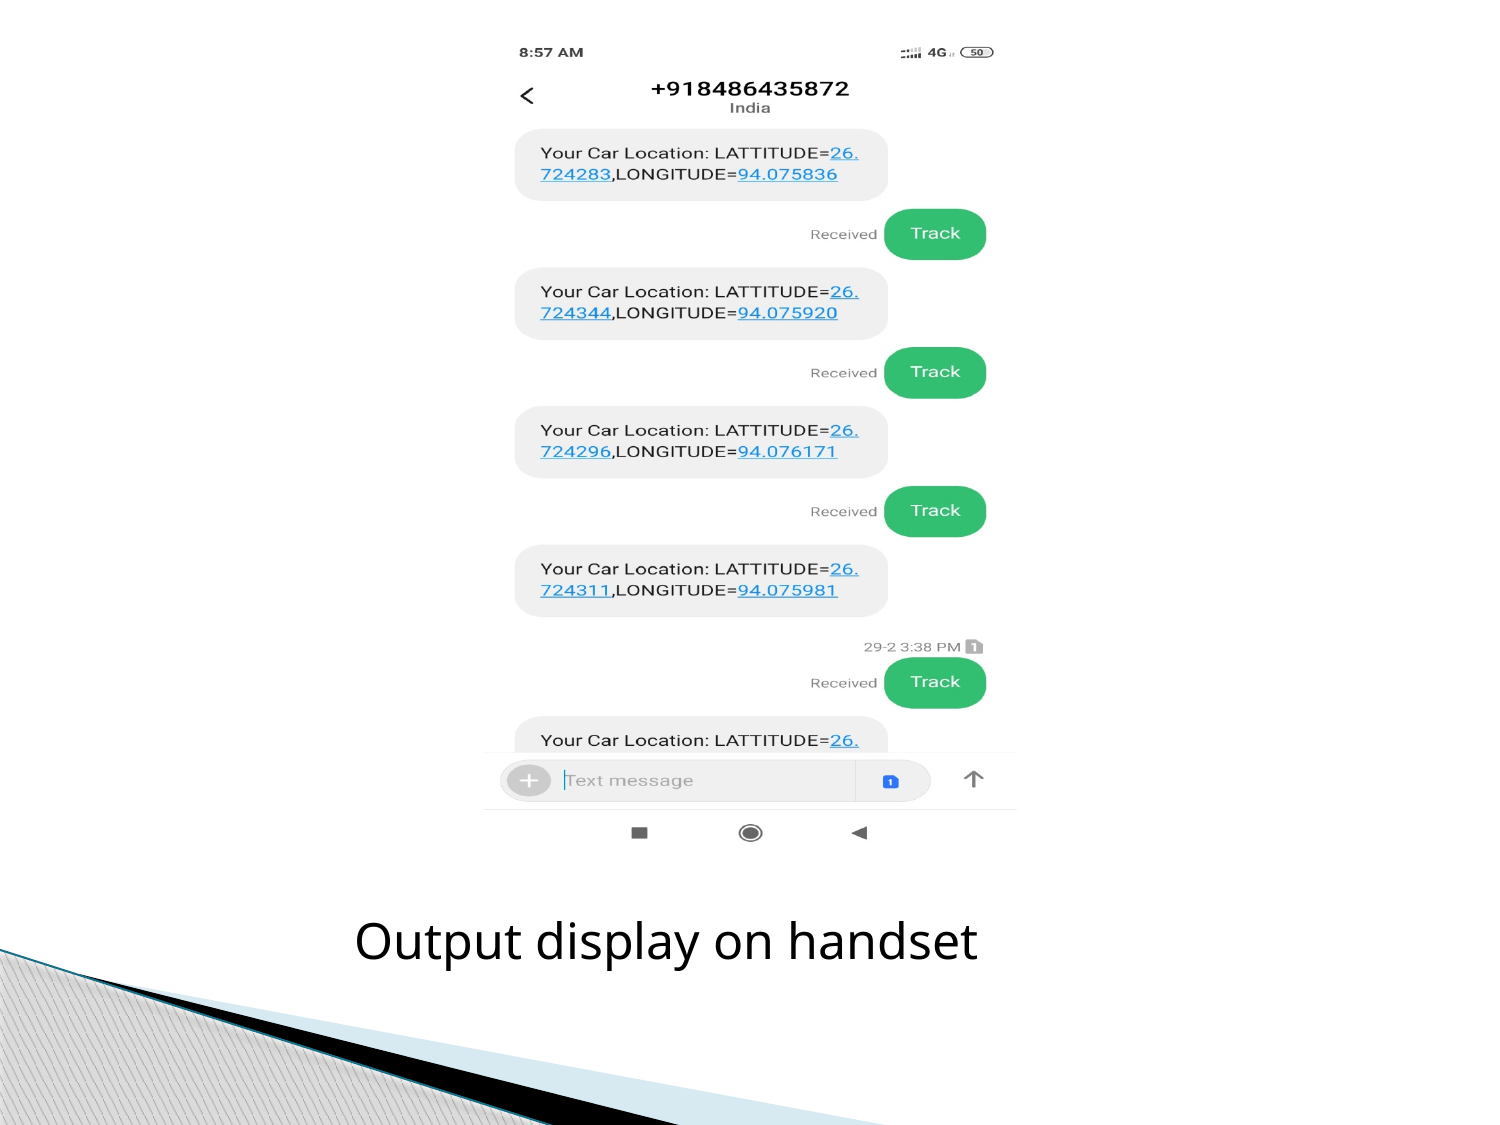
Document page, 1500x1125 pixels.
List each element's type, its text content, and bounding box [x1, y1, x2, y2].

picture [483, 34, 1017, 856]
list Output display on handset [75, 82, 1425, 986]
